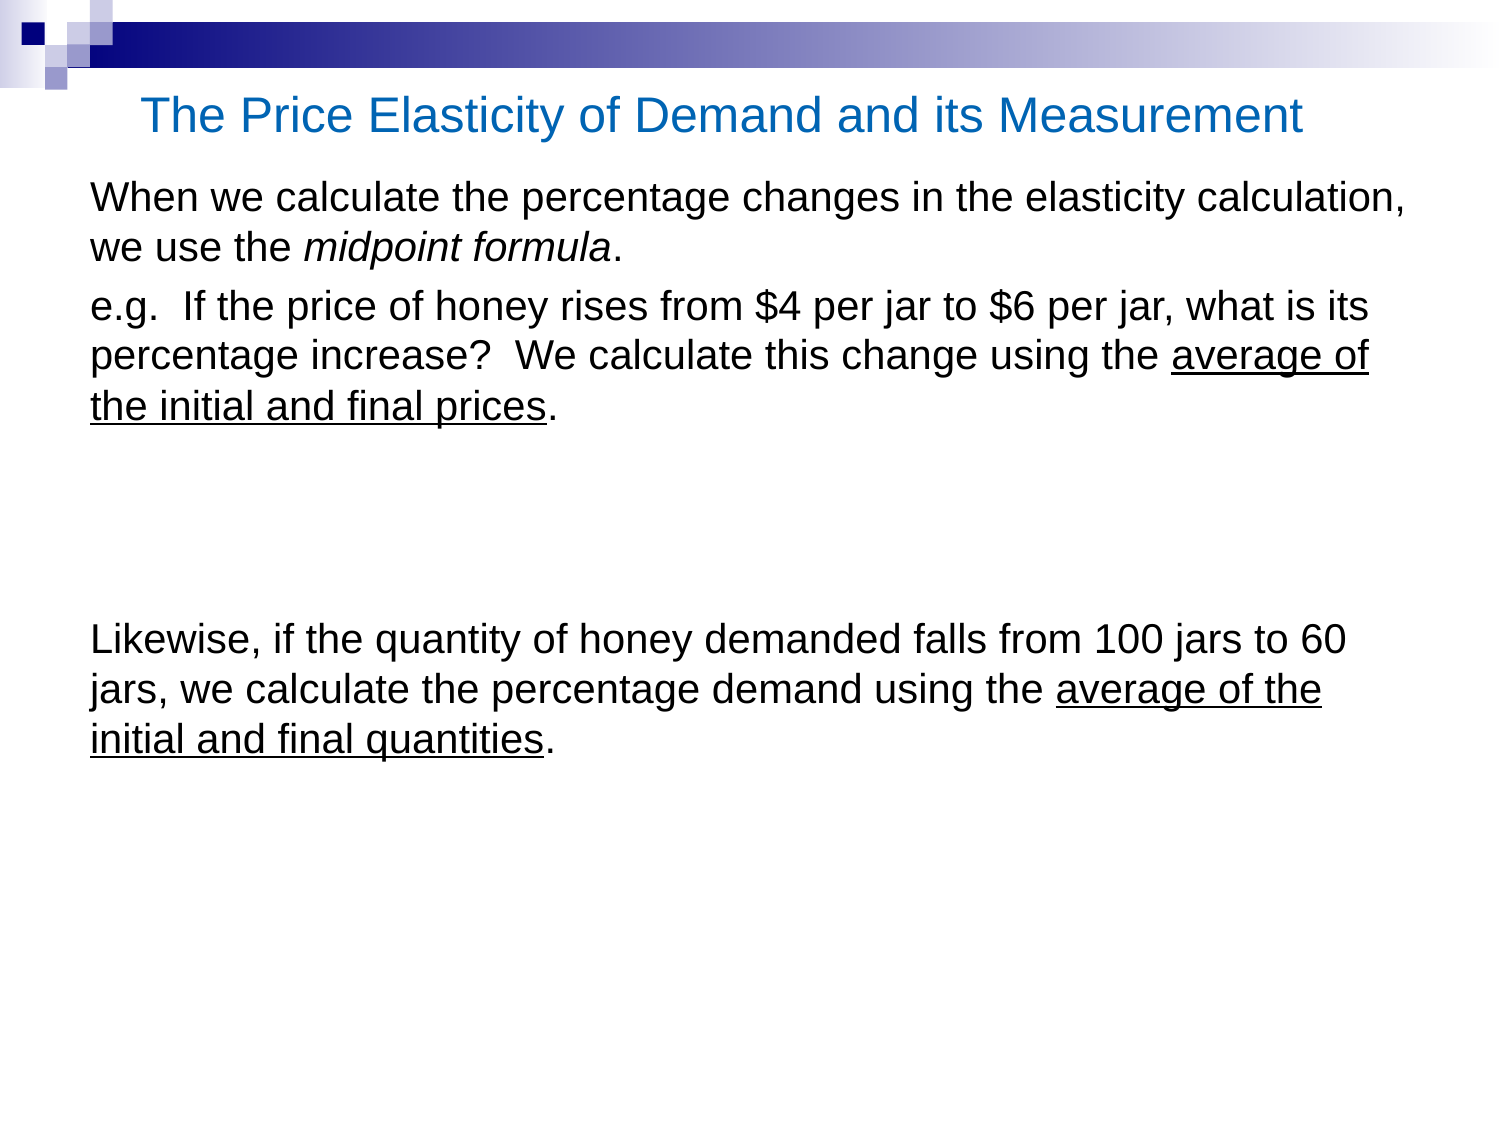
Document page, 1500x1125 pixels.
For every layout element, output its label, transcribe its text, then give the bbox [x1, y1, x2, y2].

title The Price Elasticity of Demand and its Measurement [125, 37, 1415, 188]
list When we calculate the percentage changes in the elasticity calculation, we use the midpoint formula. e.g. If the price of honey rises from $4 per jar to $6 per jar, what is its percentage increase? We calculate this change using the average of the initial and final prices. Likewise, if the quantity of honey demanded falls from 100 jars to 60 jars, we calculate the percentage demand using the average of the initial and final quantities. [75, 162, 1425, 1038]
